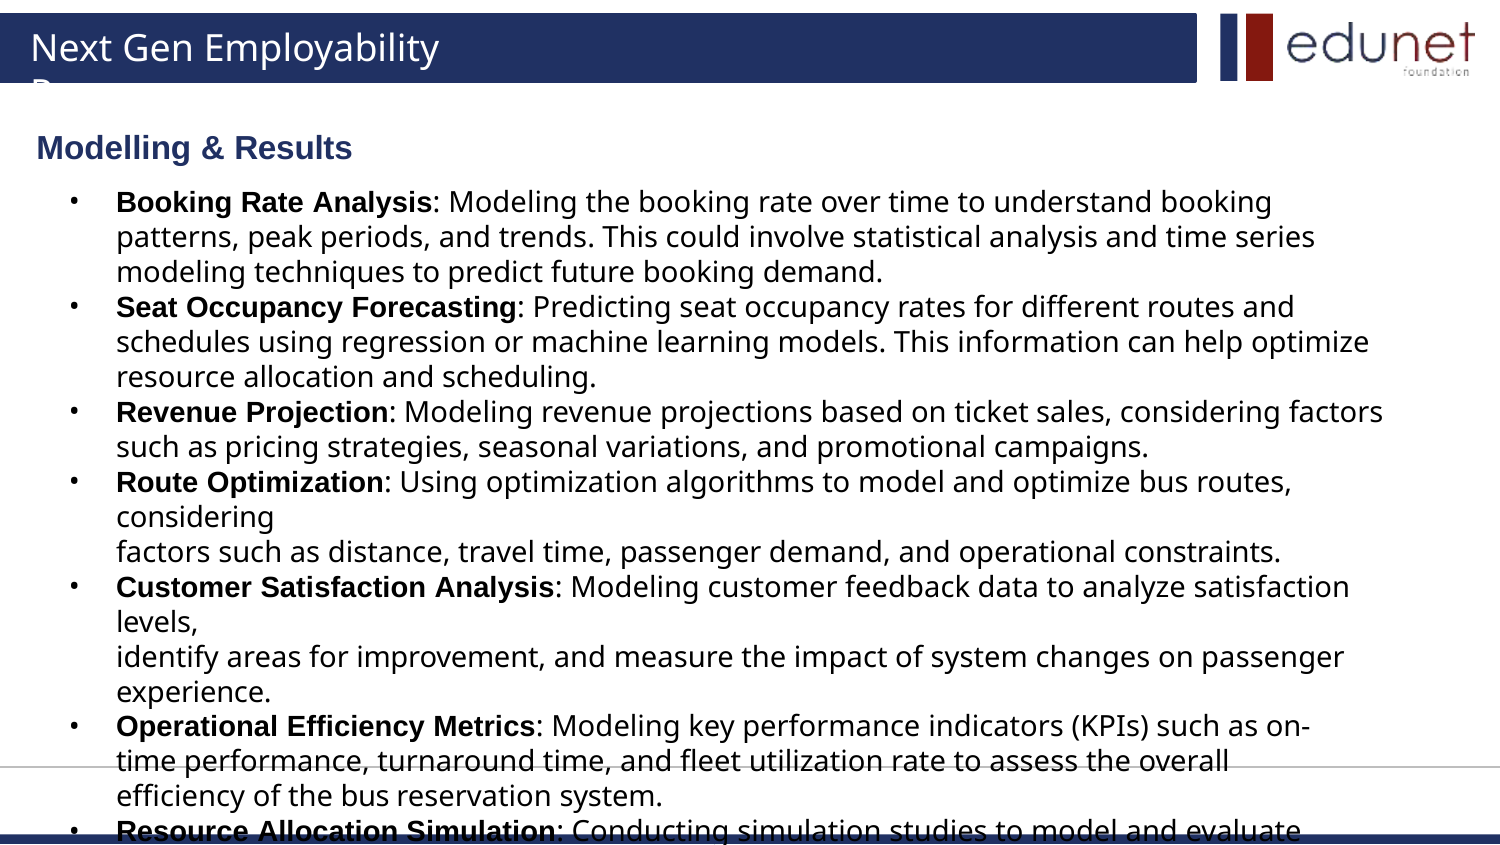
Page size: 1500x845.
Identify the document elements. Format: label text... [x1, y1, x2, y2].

picture [1287, 22, 1475, 76]
text_box Modelling & Results Booking Rate Analysis: Modeling the booking rate over time to understand booking patterns, peak periods, and trends. This could involve statistical analysis and time series modeling techniques to predict future booking demand. Seat Occupancy Forecasting: Predicting seat occupancy rates for different routes and schedules using regression or machine learning models. This information can help optimize resource allocation and scheduling. Revenue Projection: Modeling revenue projections based on ticket sales, considering factors such as pricing strategies, seasonal variations, and promotional campaigns. Route Optimization: Using optimization algorithms to model and optimize bus routes, considering factors such as distance, travel time, passenger demand, and operational constraints. Customer Satisfaction Analysis: Modeling customer feedback data to analyze satisfaction levels, identify areas for improvement, and measure the impact of system changes on passenger experience. Operational Efficiency Metrics: Modeling key performance indicators (KPIs) such as on-time performance, turnaround time, and fleet utilization rate to assess the overall efficiency of the bus reservation system. Resource Allocation Simulation: Conducting simulation studies to model and evaluate different resource allocation strategies, such as bus and driver assignments, to minimize cost. Sou•rce : [34, 104, 1434, 845]
title Next Gen Employability Program [28, 21, 576, 165]
